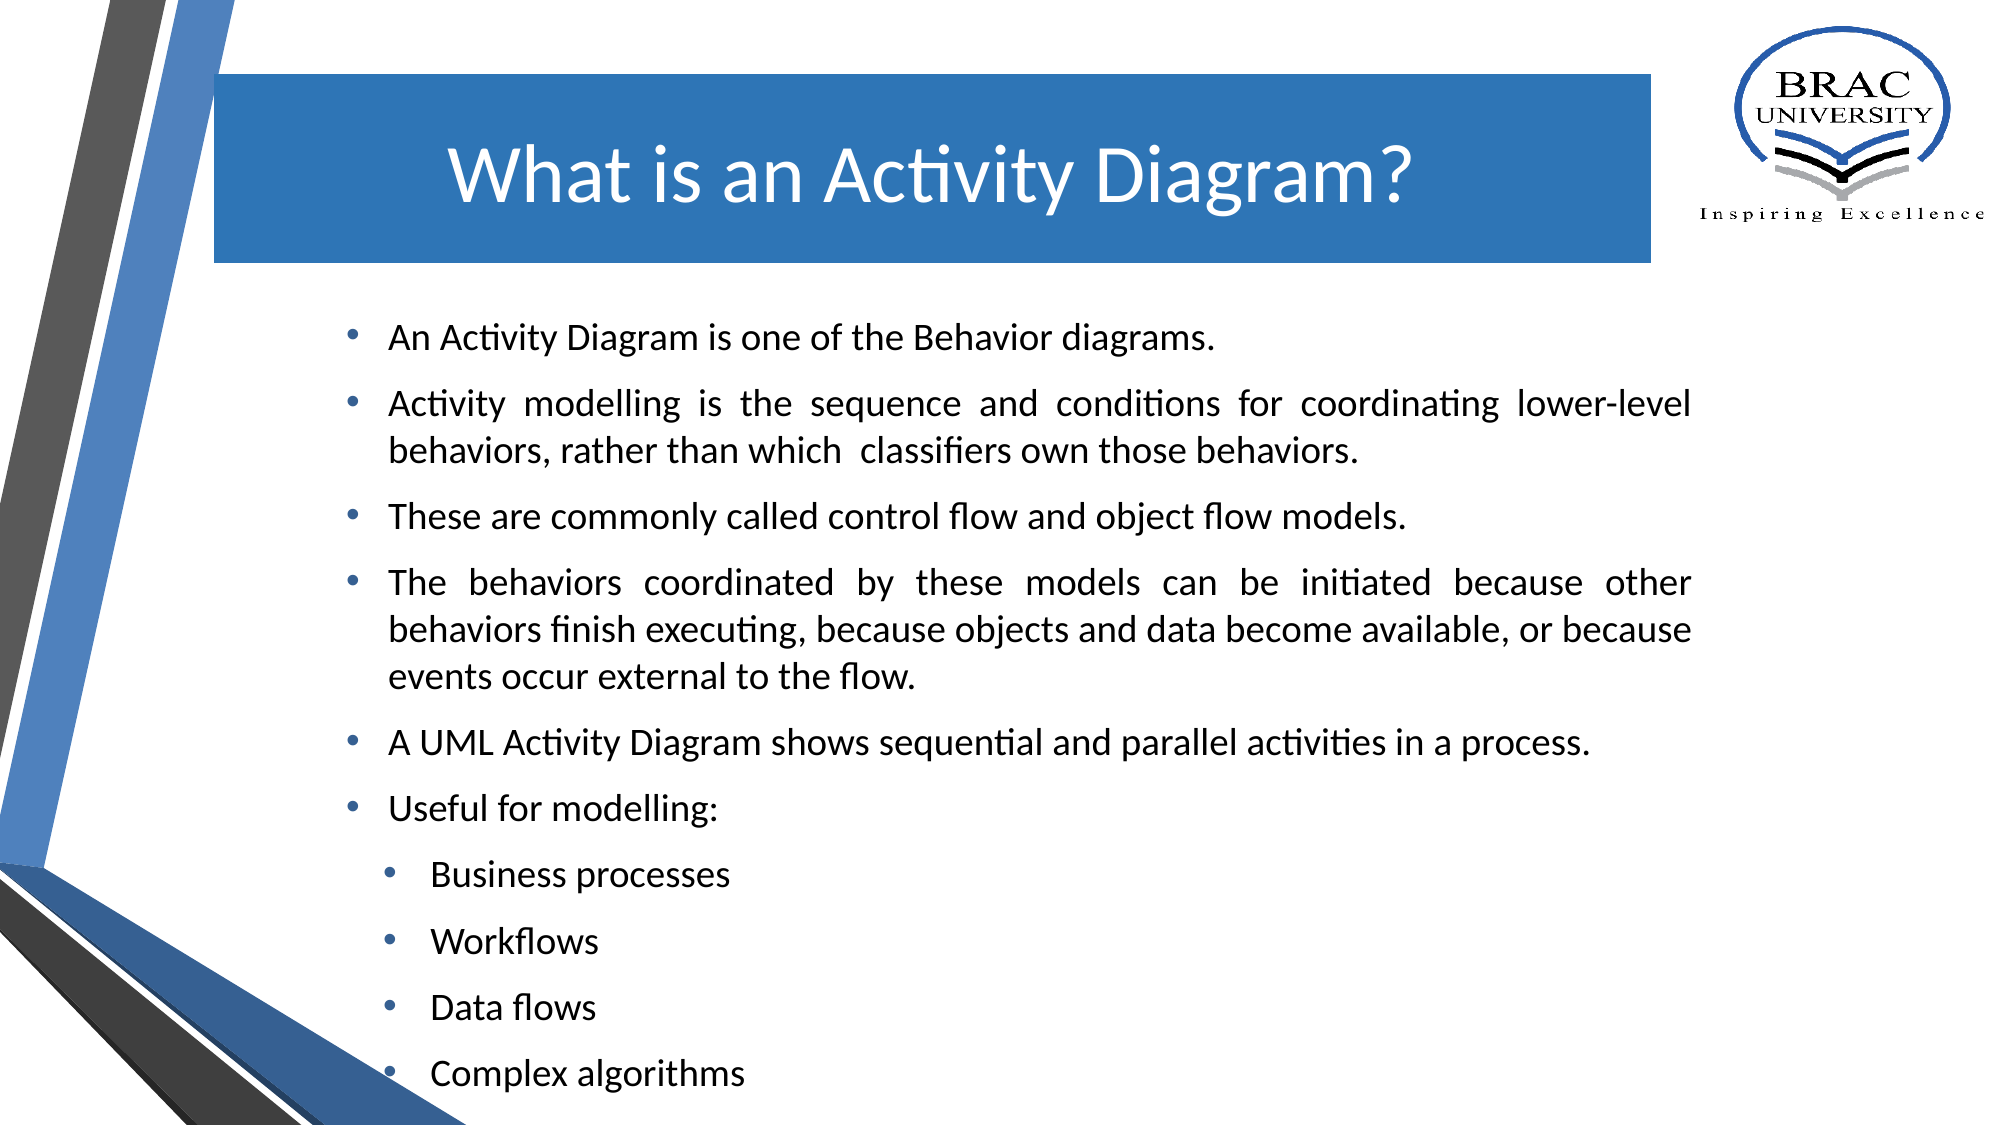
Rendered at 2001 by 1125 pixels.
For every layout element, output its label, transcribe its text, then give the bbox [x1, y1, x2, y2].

title What is an Activity Diagram? [214, 75, 1650, 263]
picture [1700, 26, 1984, 222]
list An Activity Diagram is one of the Behavior diagrams. Activity modelling is the sequence and conditions for coordinating lower-level behaviors, rather than which classifiers own those behaviors. These are commonly called control flow and object flow models. The behaviors coordinated by these models can be initiated because other behaviors finish executing, because objects and data become available, or because events occur external to the flow. A UML Activity Diagram shows sequential and parallel activities in a process. Useful for modelling: Business processes Workflows Data flows Complex algorithms [278, 303, 1708, 1108]
